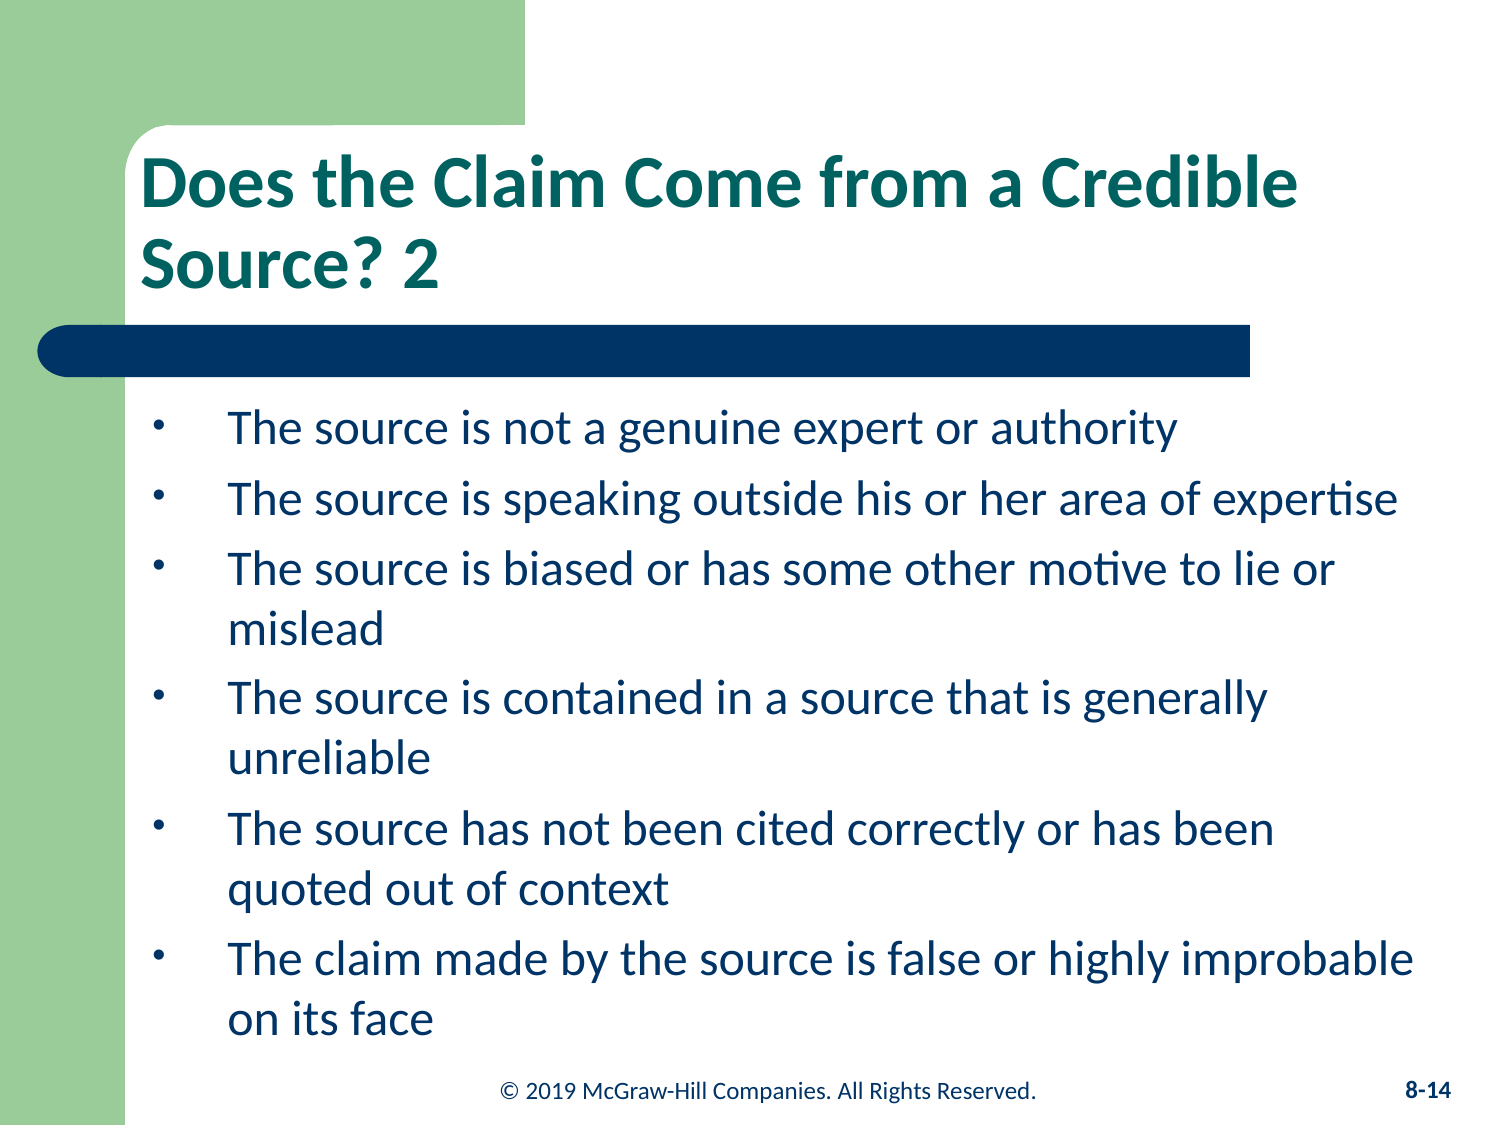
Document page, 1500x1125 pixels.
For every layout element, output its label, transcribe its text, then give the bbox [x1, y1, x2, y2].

title Does the Claim Come from a Credible Source? 2 [125, 125, 1425, 313]
list The source is not a genuine expert or authority The source is speaking outside his or her area of expertise The source is biased or has some other motive to lie or mislead The source is contained in a source that is generally unreliable The source has not been cited correctly or has been quoted out of context The claim made by the source is false or highly improbable on its face [137, 387, 1438, 999]
